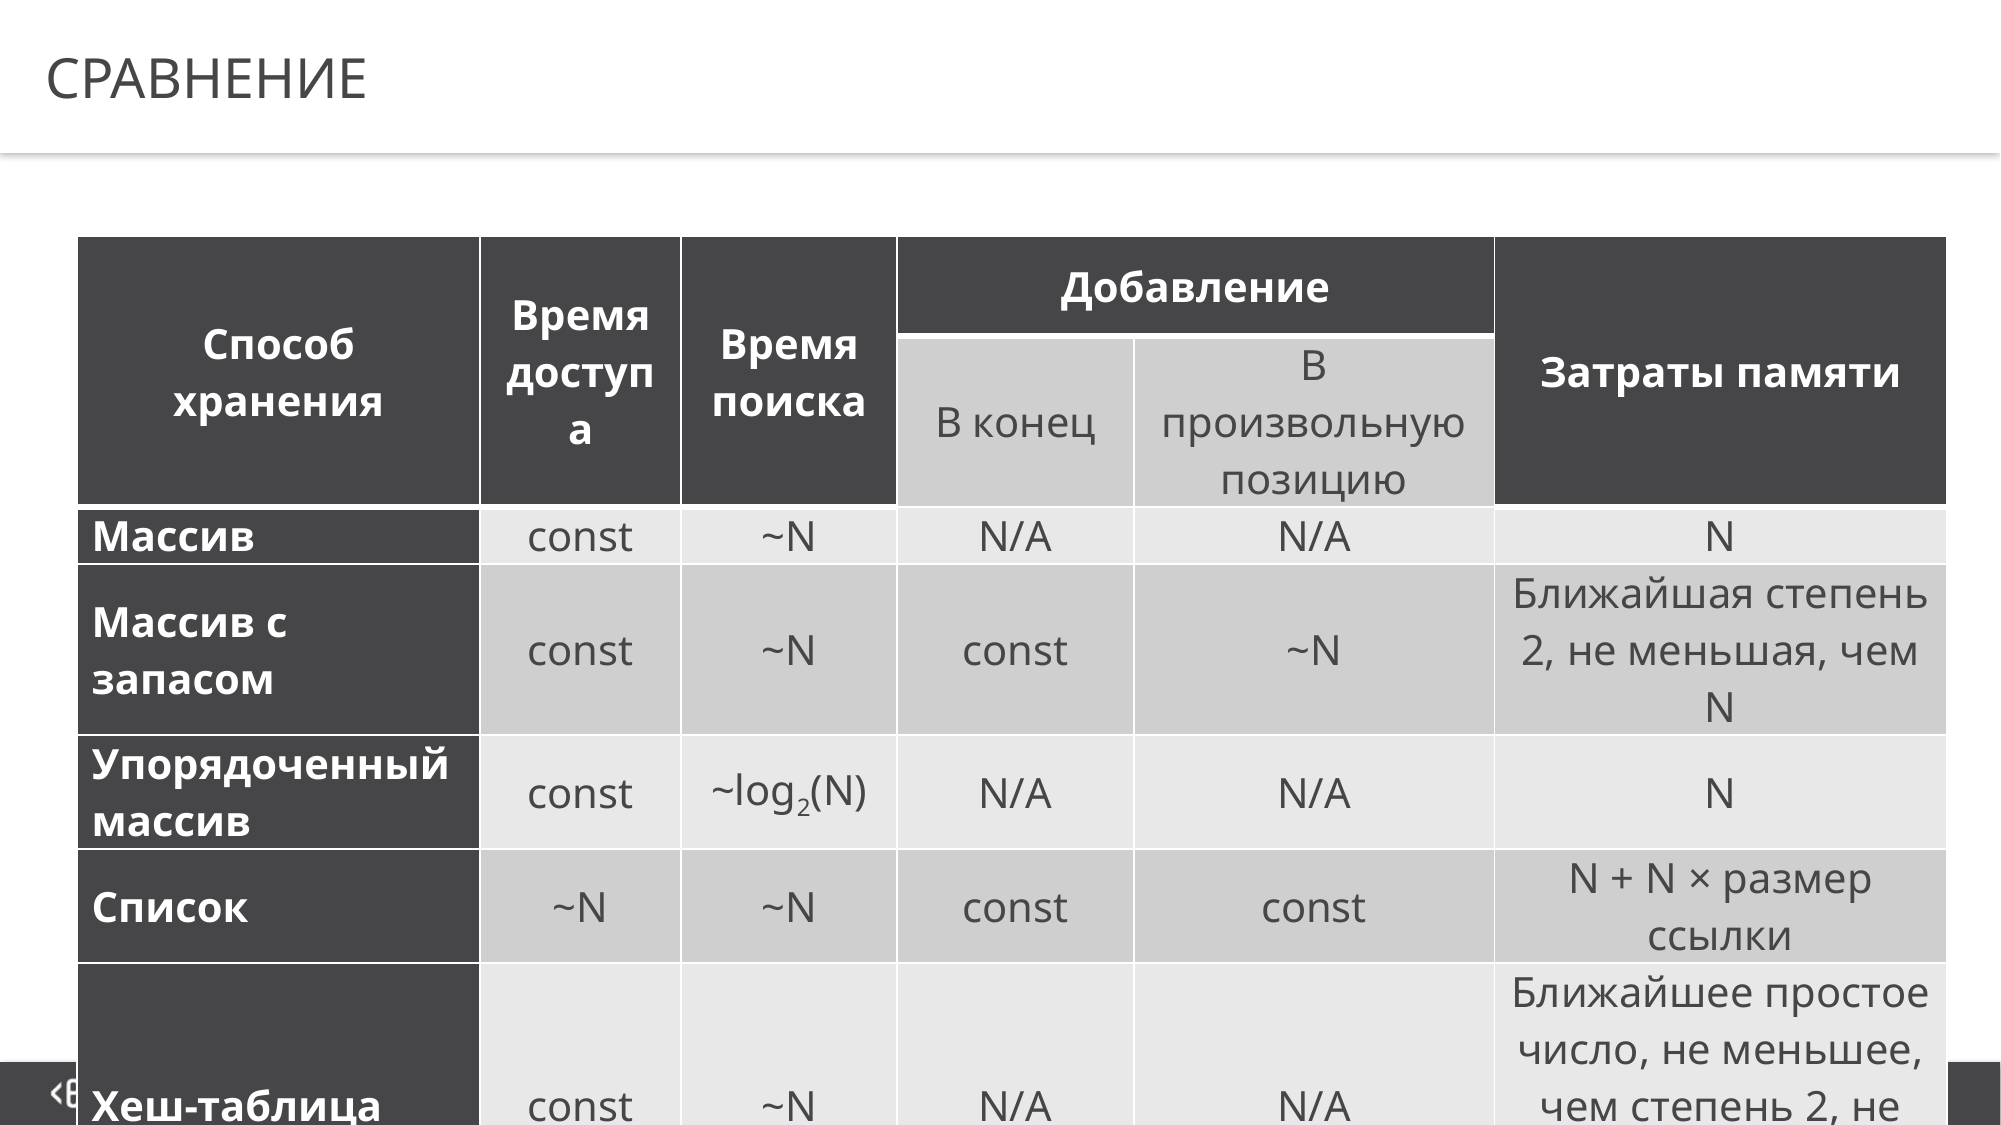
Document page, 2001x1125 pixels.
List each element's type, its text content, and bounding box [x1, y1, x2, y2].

table_cell const [481, 736, 680, 848]
table_cell const [898, 850, 1133, 962]
table_cell ~log2(N) [682, 736, 896, 848]
table_cell const [481, 565, 680, 734]
table_cell N [1495, 510, 1946, 563]
table_cell Ближайшее простое число, не меньшее, чем степень 2, не меньшая, чем 1.39 × N [1495, 964, 1946, 1125]
table_cell N [1495, 736, 1946, 848]
table_header Добавление [898, 237, 1494, 333]
table_cell const [1135, 850, 1494, 962]
table_header Время поиска [682, 237, 896, 504]
table_cell N/A [1135, 508, 1494, 563]
table_cell Упорядоченный массив [78, 736, 479, 848]
table_cell Хеш-таблица [78, 964, 479, 1125]
table_cell Список [78, 850, 479, 962]
table_header Время доступа [481, 237, 680, 504]
table_cell N/A [898, 736, 1133, 848]
title Сравнение [0, 0, 2000, 153]
table_cell ~N [481, 850, 680, 962]
table_cell ~N [682, 964, 896, 1125]
table_cell N/A [898, 964, 1133, 1125]
picture [50, 1078, 76, 1116]
table_cell ~N [682, 510, 896, 563]
table_cell Ближайшая степень 2, не меньшая, чем N [1495, 565, 1946, 734]
table_cell const [898, 565, 1133, 734]
table_cell В конец [898, 339, 1133, 506]
table_cell ~N [682, 850, 896, 962]
table_cell N/A [898, 508, 1133, 563]
table_header Способ хранения [78, 237, 479, 504]
table_cell В произвольную позицию [1135, 339, 1494, 506]
table_cell N + N × размер ссылки [1495, 850, 1946, 962]
table_cell ~N [1135, 565, 1494, 734]
table_cell ~N [682, 565, 896, 734]
table_cell N/A [1135, 736, 1494, 848]
table_cell const [481, 964, 680, 1125]
table_cell Массив с запасом [78, 565, 479, 734]
table_cell N/A [1135, 964, 1494, 1125]
table_cell Массив [78, 510, 479, 563]
table_header Затраты памяти [1495, 237, 1946, 504]
table_cell const [481, 510, 680, 563]
